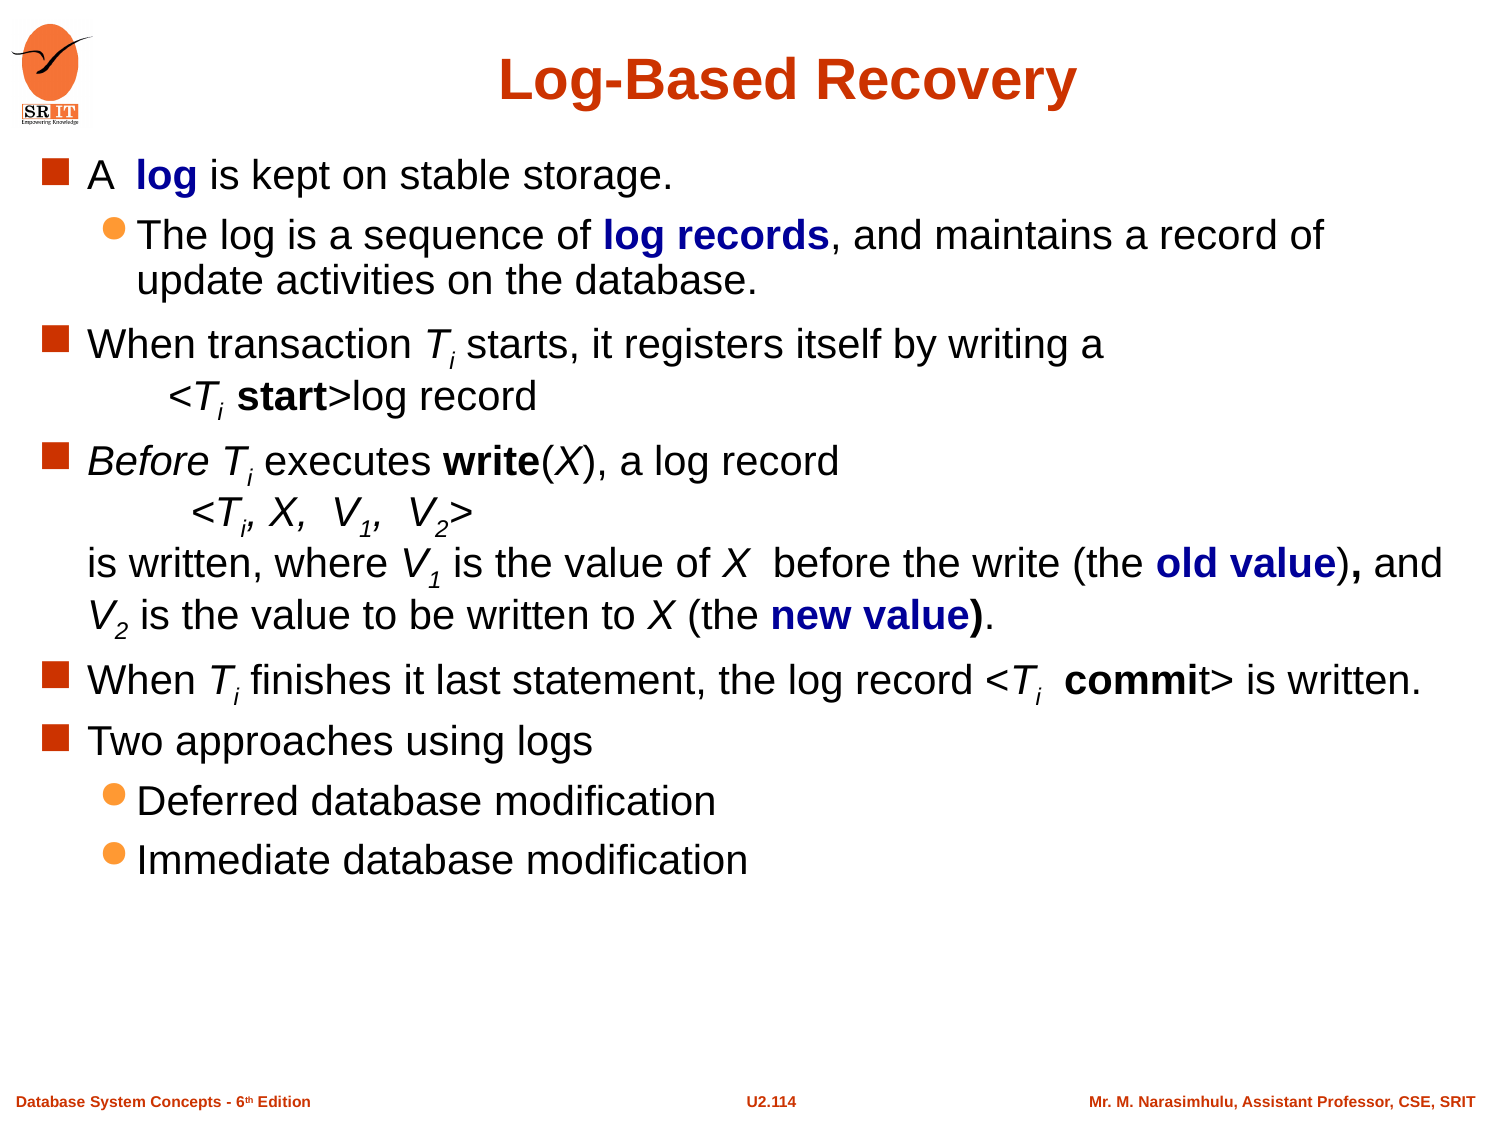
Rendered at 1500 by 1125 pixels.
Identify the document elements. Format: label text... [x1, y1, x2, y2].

picture [11, 19, 93, 128]
title Log-Based Recovery [125, 18, 1452, 120]
list A log is kept on stable storage. The log is a sequence of log records, and maintains a record of update activities on the database. When transaction Ti starts, it registers itself by writing a <Ti start>log record Before Ti executes write(X), a log record <Ti, X, V1, V2> is written, where V1 is the value of X before the write (the old value), and V2 is the value to be written to X (the new value). When Ti finishes it last statement, the log record <Ti commit> is written. Two approaches using logs Deferred database modification Immediate database modification [30, 146, 1469, 1049]
